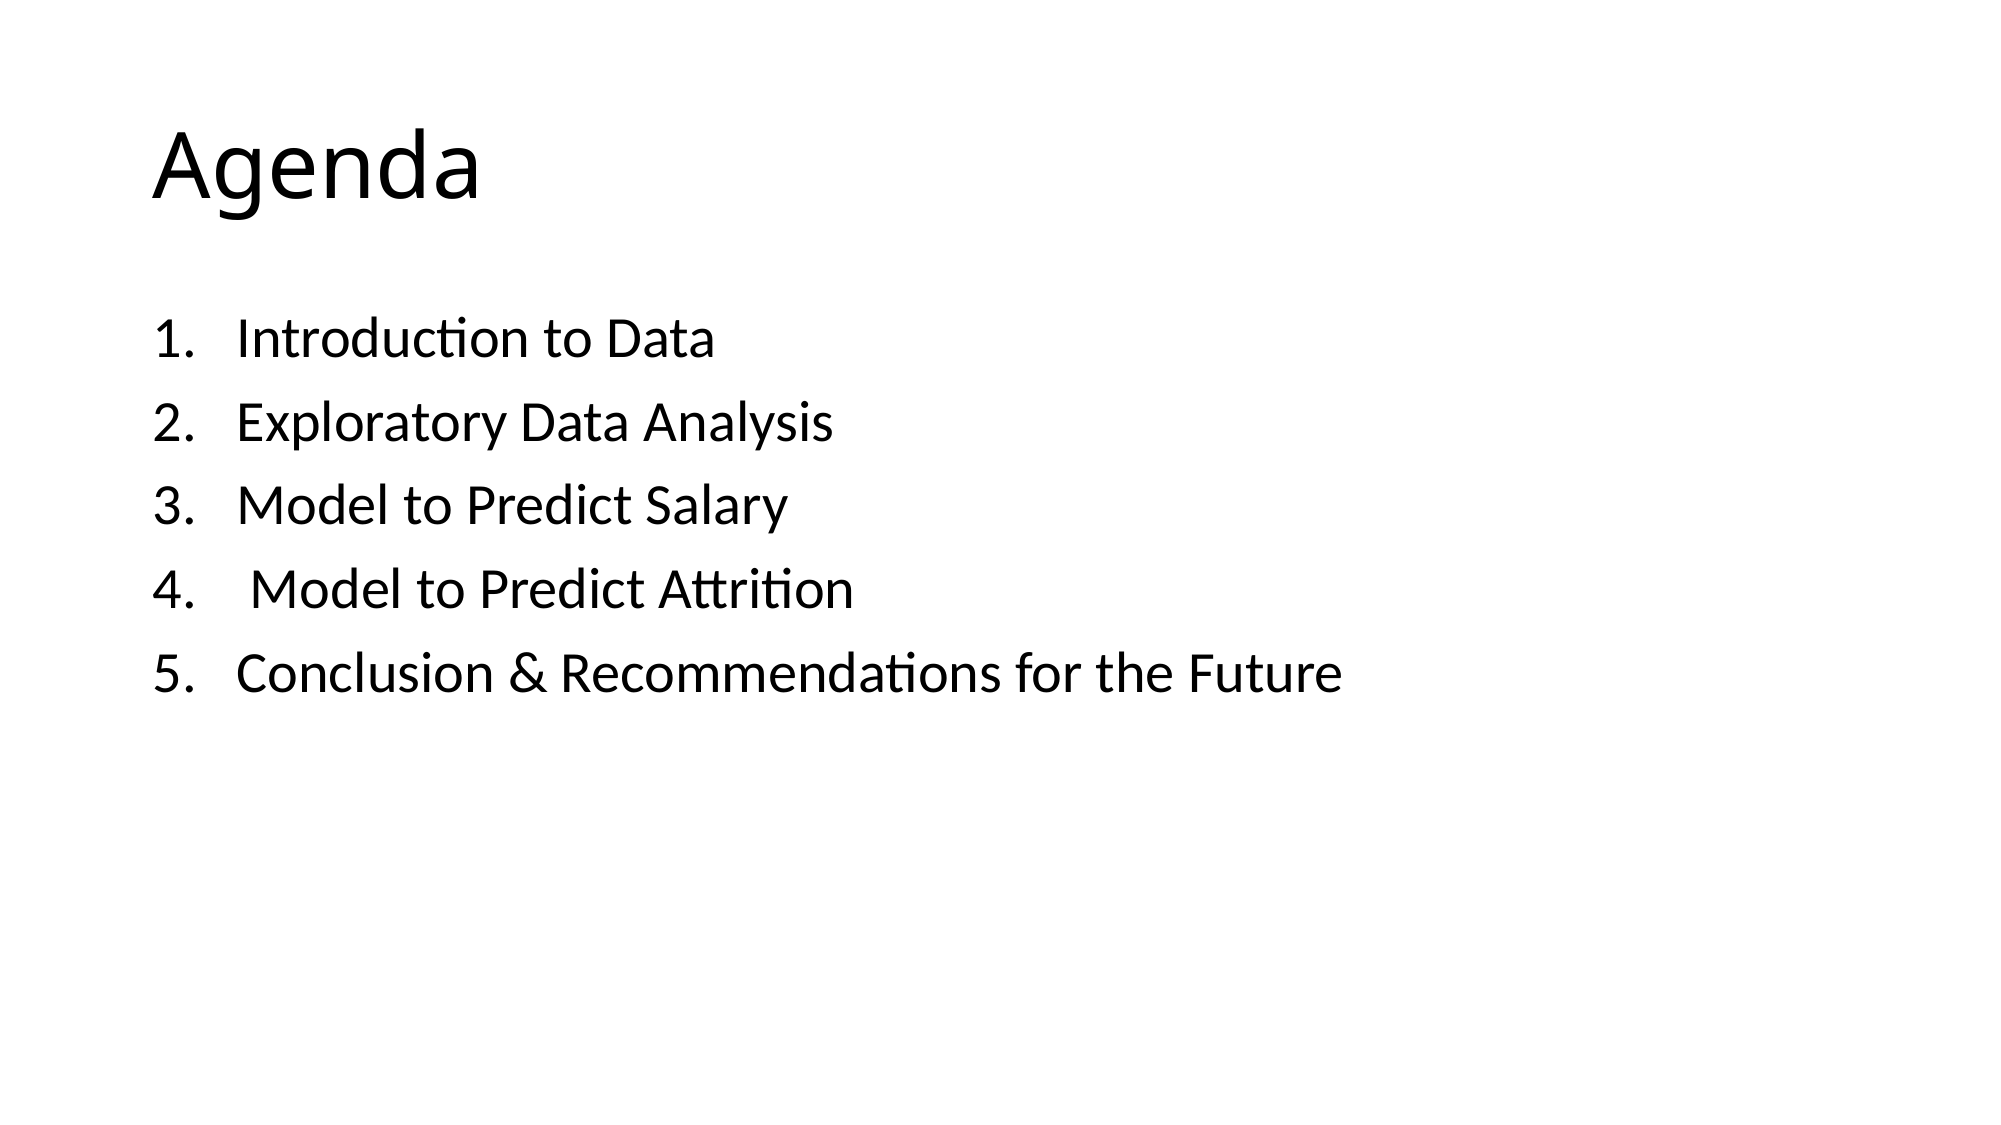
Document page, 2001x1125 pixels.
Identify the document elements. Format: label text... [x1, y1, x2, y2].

title Agenda [137, 59, 1863, 278]
list Introduction to Data Exploratory Data Analysis Model to Predict Salary Model to Predict Attrition Conclusion & Recommendations for the Future [137, 299, 1863, 1014]
